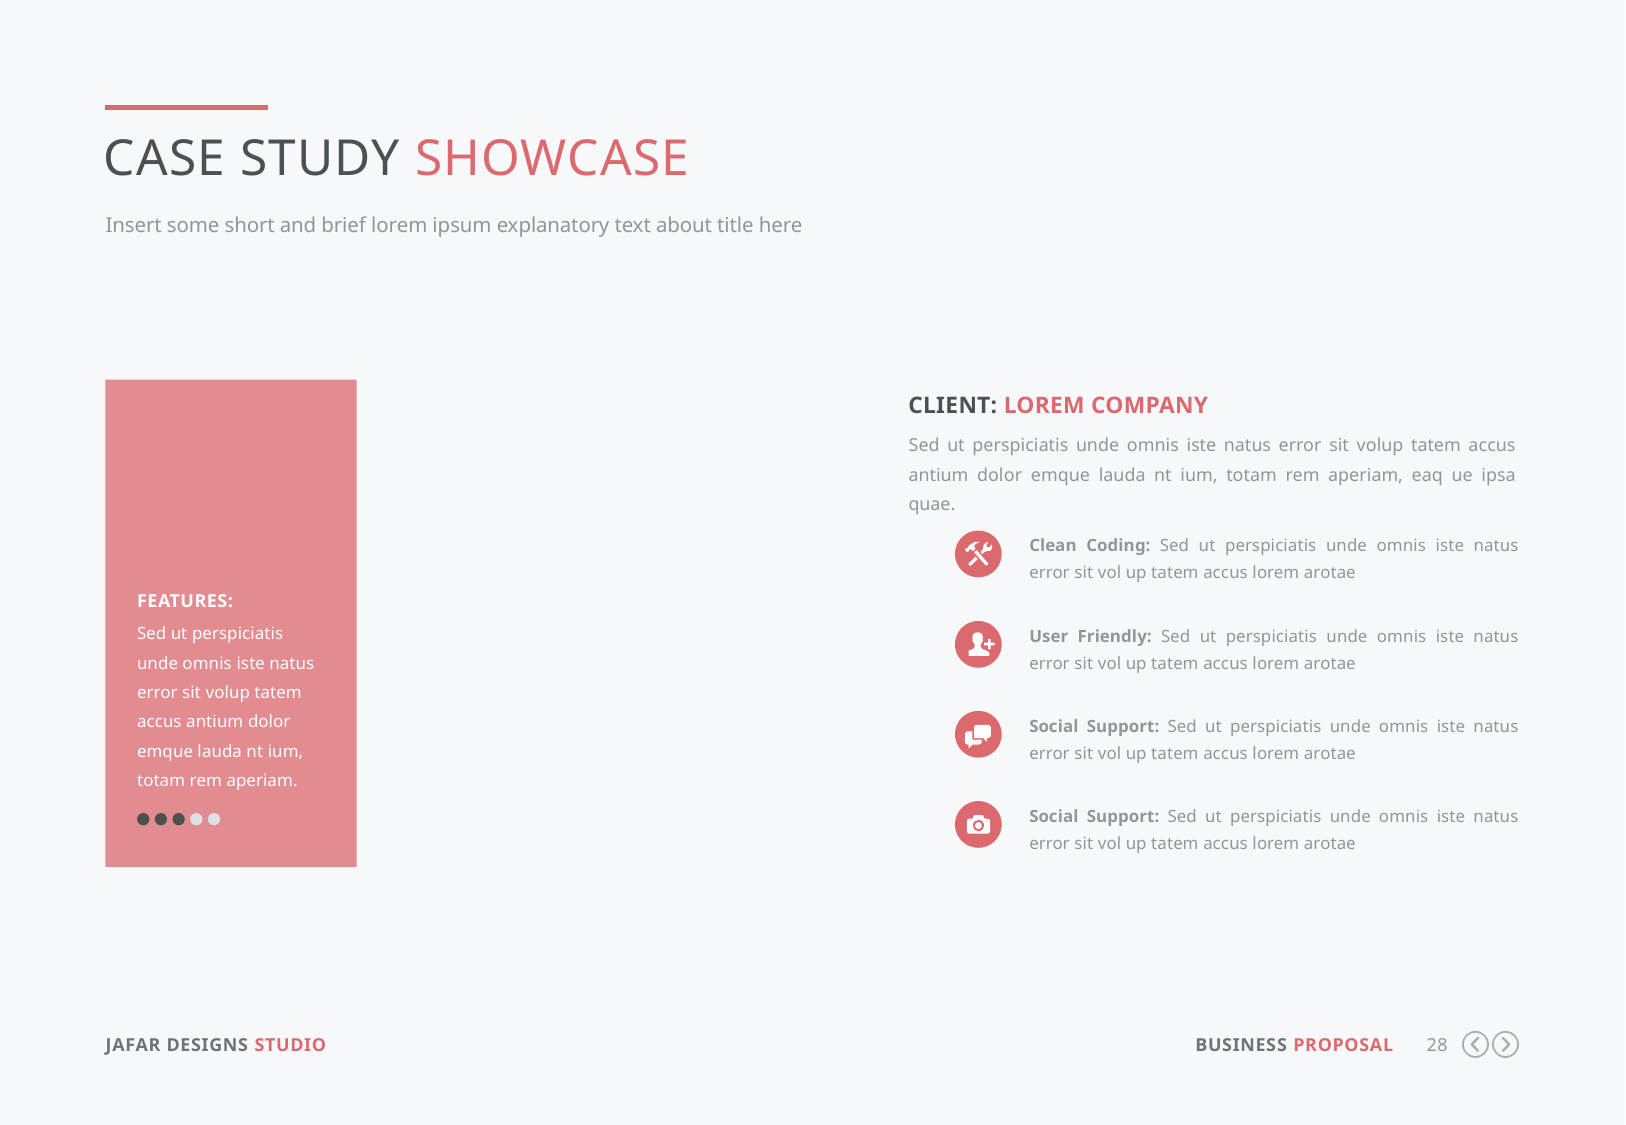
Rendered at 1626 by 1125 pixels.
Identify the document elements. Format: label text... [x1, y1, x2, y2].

text_box Clean Coding: Sed ut perspiciatis unde omnis iste natus error sit vol up tatem accus lorem arotae [1029, 528, 1519, 583]
text_box Client: Lorem Company [908, 379, 1519, 418]
picture [105, 379, 814, 868]
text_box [954, 710, 1002, 758]
text_box Sed ut perspiciatis unde omnis iste natus error sit volup tatem accus antium dolor emque lauda nt ium, totam rem aperiam, eaq ue ipsa quae. [908, 426, 1518, 515]
text_box Social Support: Sed ut perspiciatis unde omnis iste natus error sit vol up tatem accus lorem arotae [1029, 708, 1519, 763]
text_box Social Support: Sed ut perspiciatis unde omnis iste natus error sit vol up tatem accus lorem arotae [1029, 798, 1519, 853]
text_box User Friendly: Sed ut perspiciatis unde omnis iste natus error sit vol up tatem accus lorem arotae [1029, 618, 1519, 673]
list Insert some short and brief lorem ipsum explanatory text about title here [105, 209, 1519, 241]
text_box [954, 620, 1002, 668]
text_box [954, 801, 1002, 848]
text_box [954, 530, 1002, 578]
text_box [137, 812, 221, 826]
list Case study showcase [103, 125, 1518, 192]
